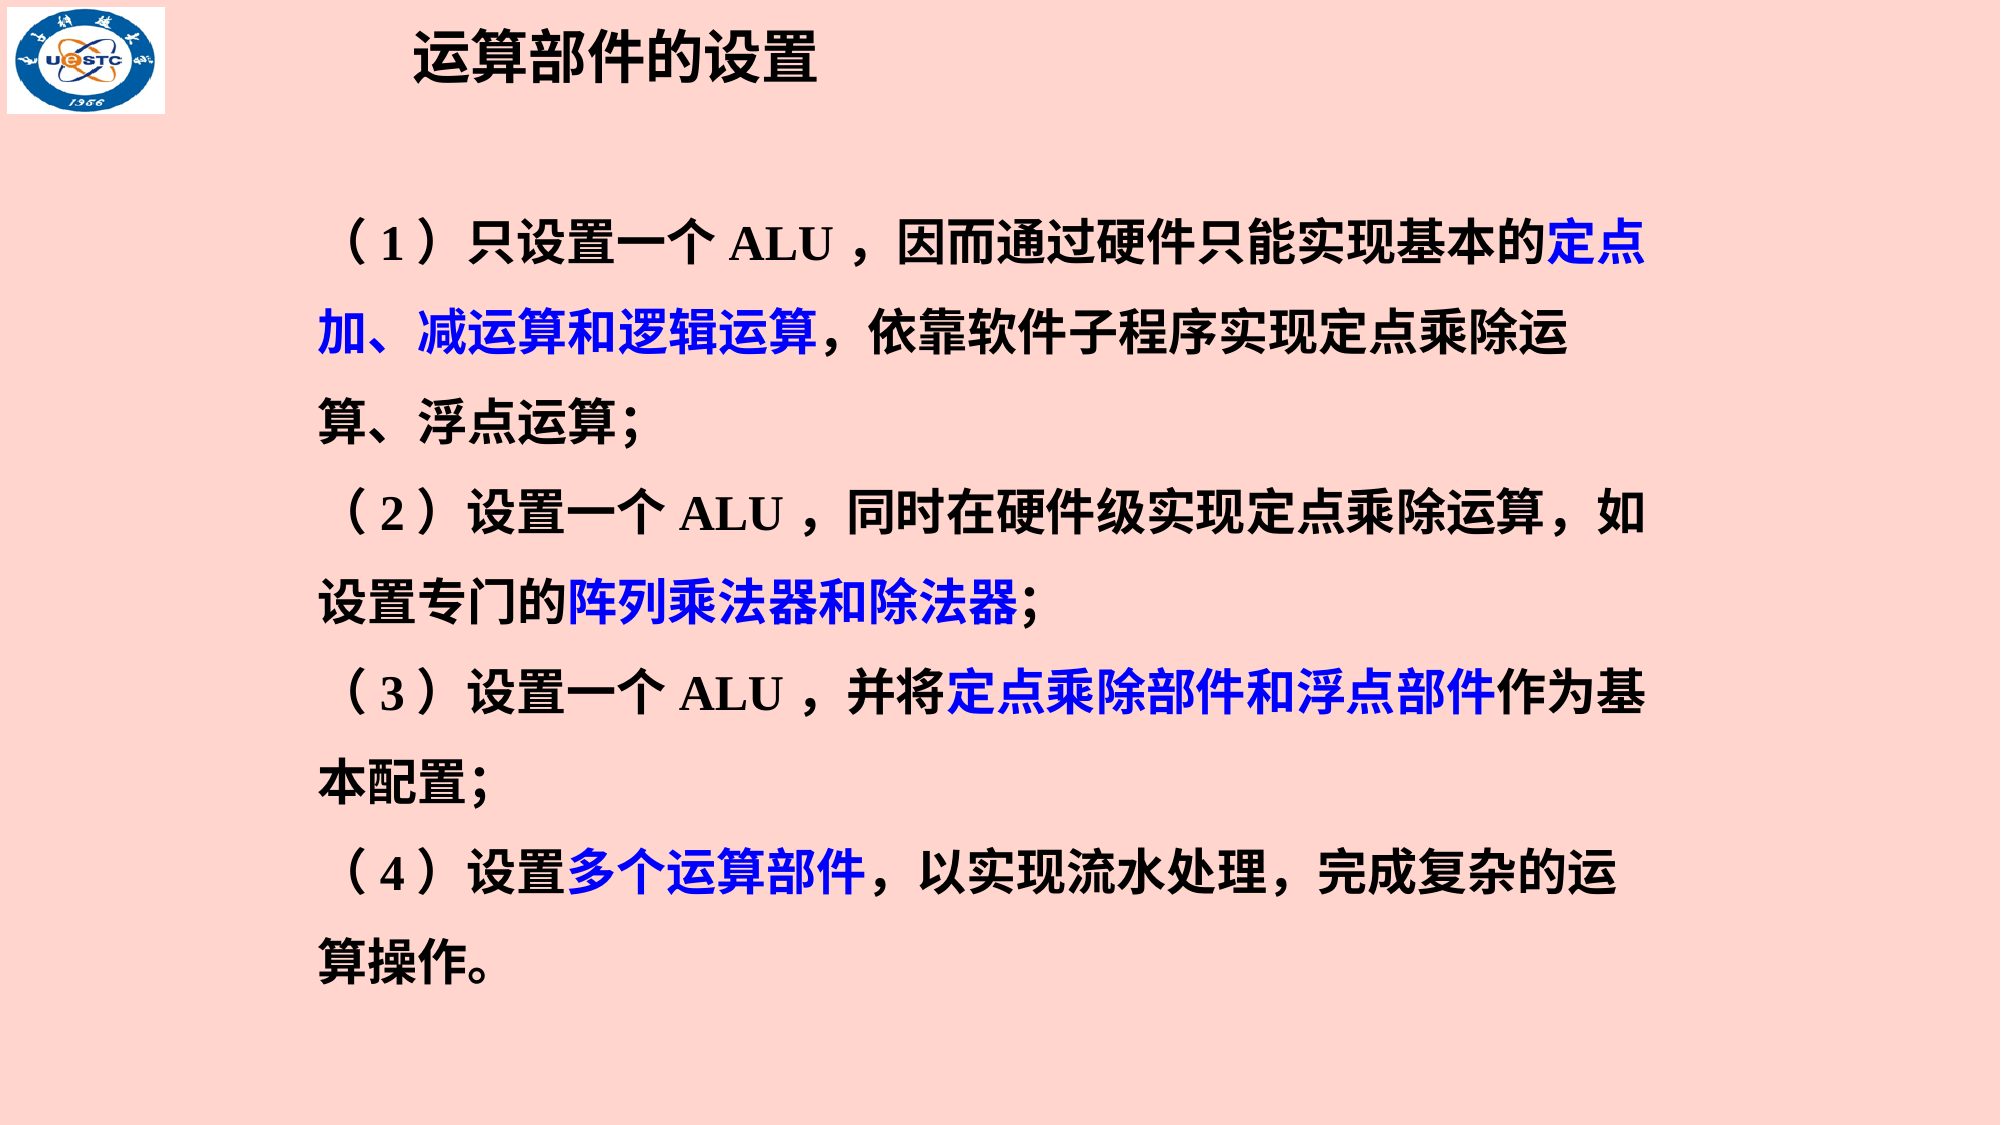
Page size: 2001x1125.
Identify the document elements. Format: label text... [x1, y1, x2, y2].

text_box （1）只设置一个ALU，因而通过硬件只能实现基本的定点加、减运算和逻辑运算，依靠软件子程序实现定点乘除运算、浮点运算； （2）设置一个ALU，同时在硬件级实现定点乘除运算，如设置专门的阵列乘法器和除法器； （3）设置一个ALU，并将定点乘除部件和浮点部件作为基本配置； （4）设置多个运算部件，以实现流水处理，完成复杂的运算操作。 [303, 172, 1662, 998]
picture [7, 7, 165, 114]
text_box 运算部件的设置 [397, 12, 1390, 98]
